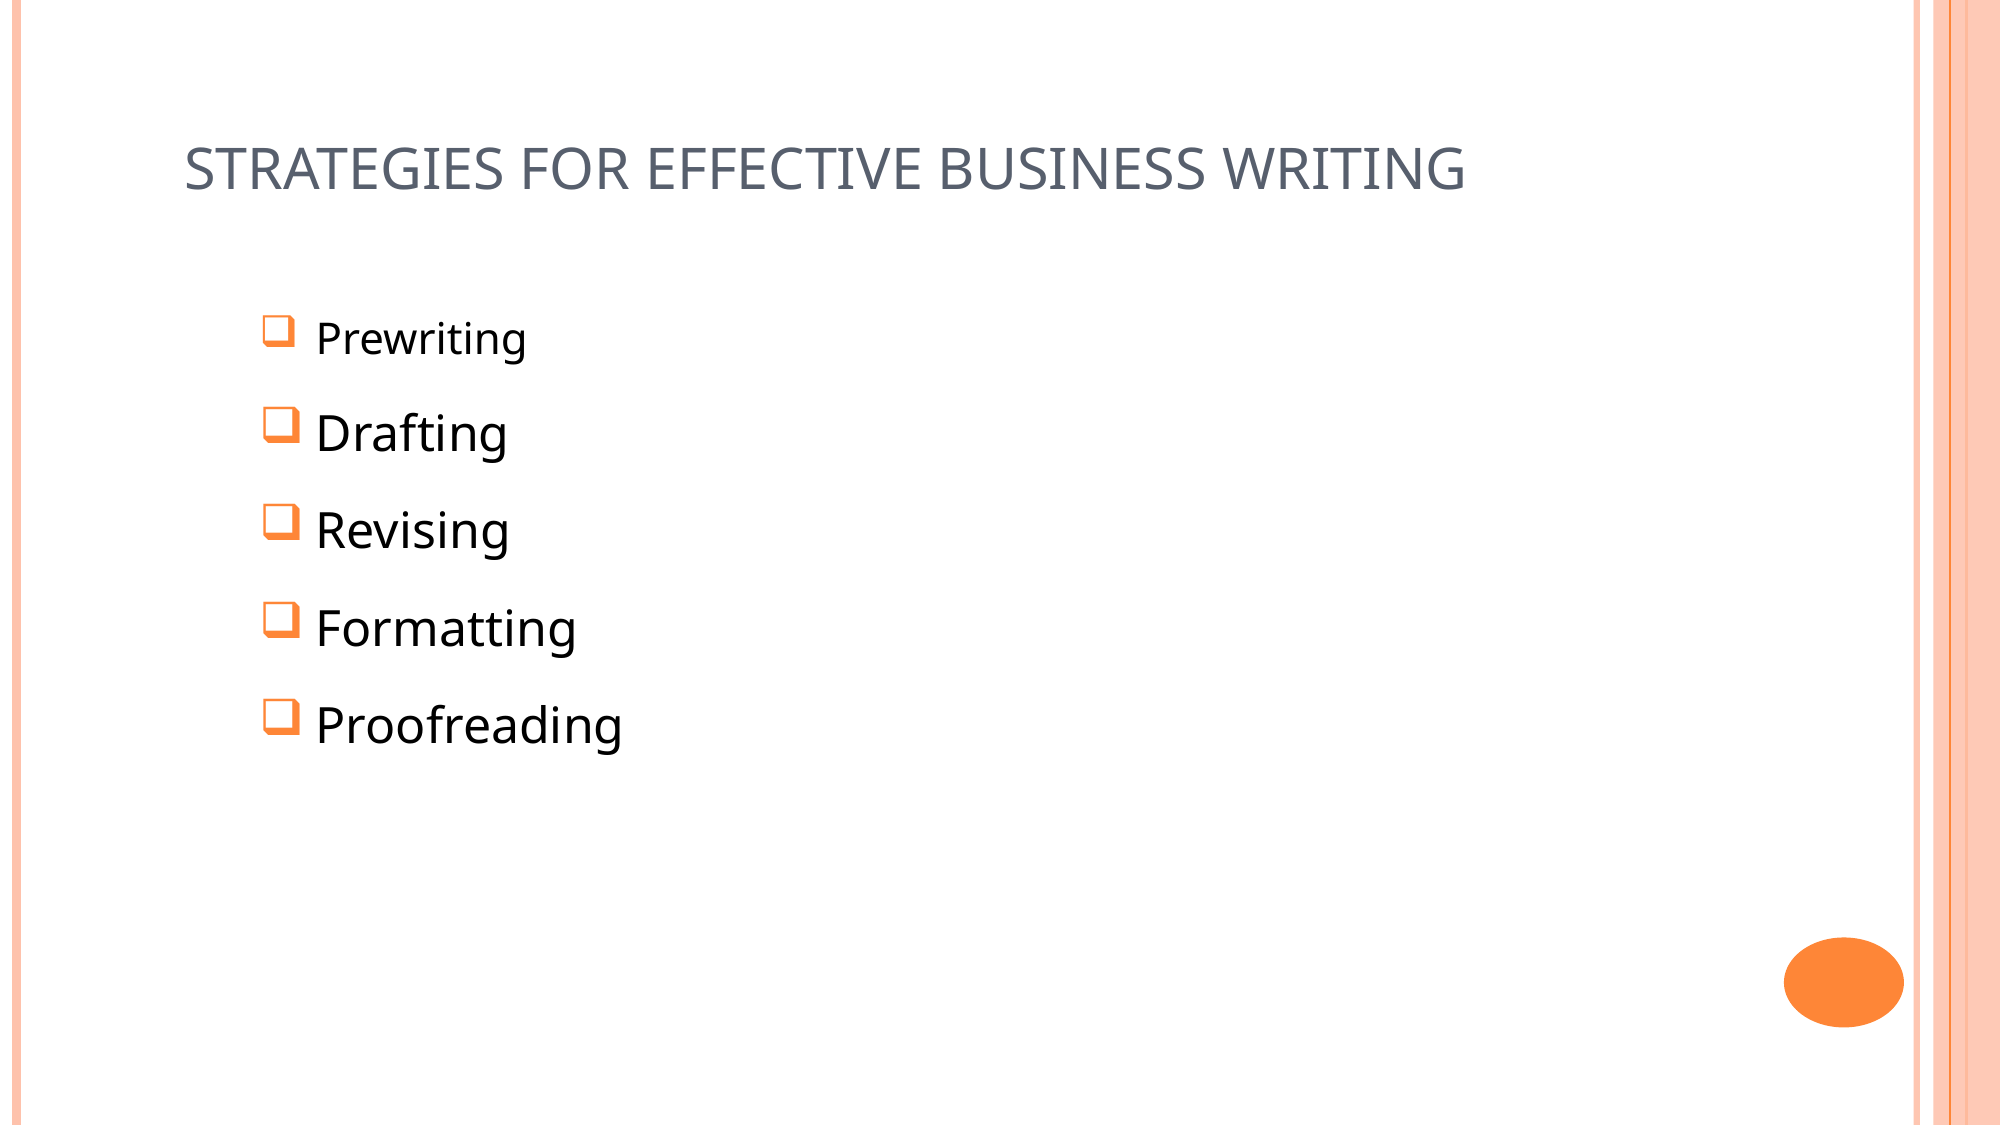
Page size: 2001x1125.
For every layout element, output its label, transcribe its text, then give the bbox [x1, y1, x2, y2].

list Prewriting Drafting Revising Formatting Proofreading [169, 277, 1637, 806]
title Strategies for Effective Business Writing [169, 107, 1591, 209]
